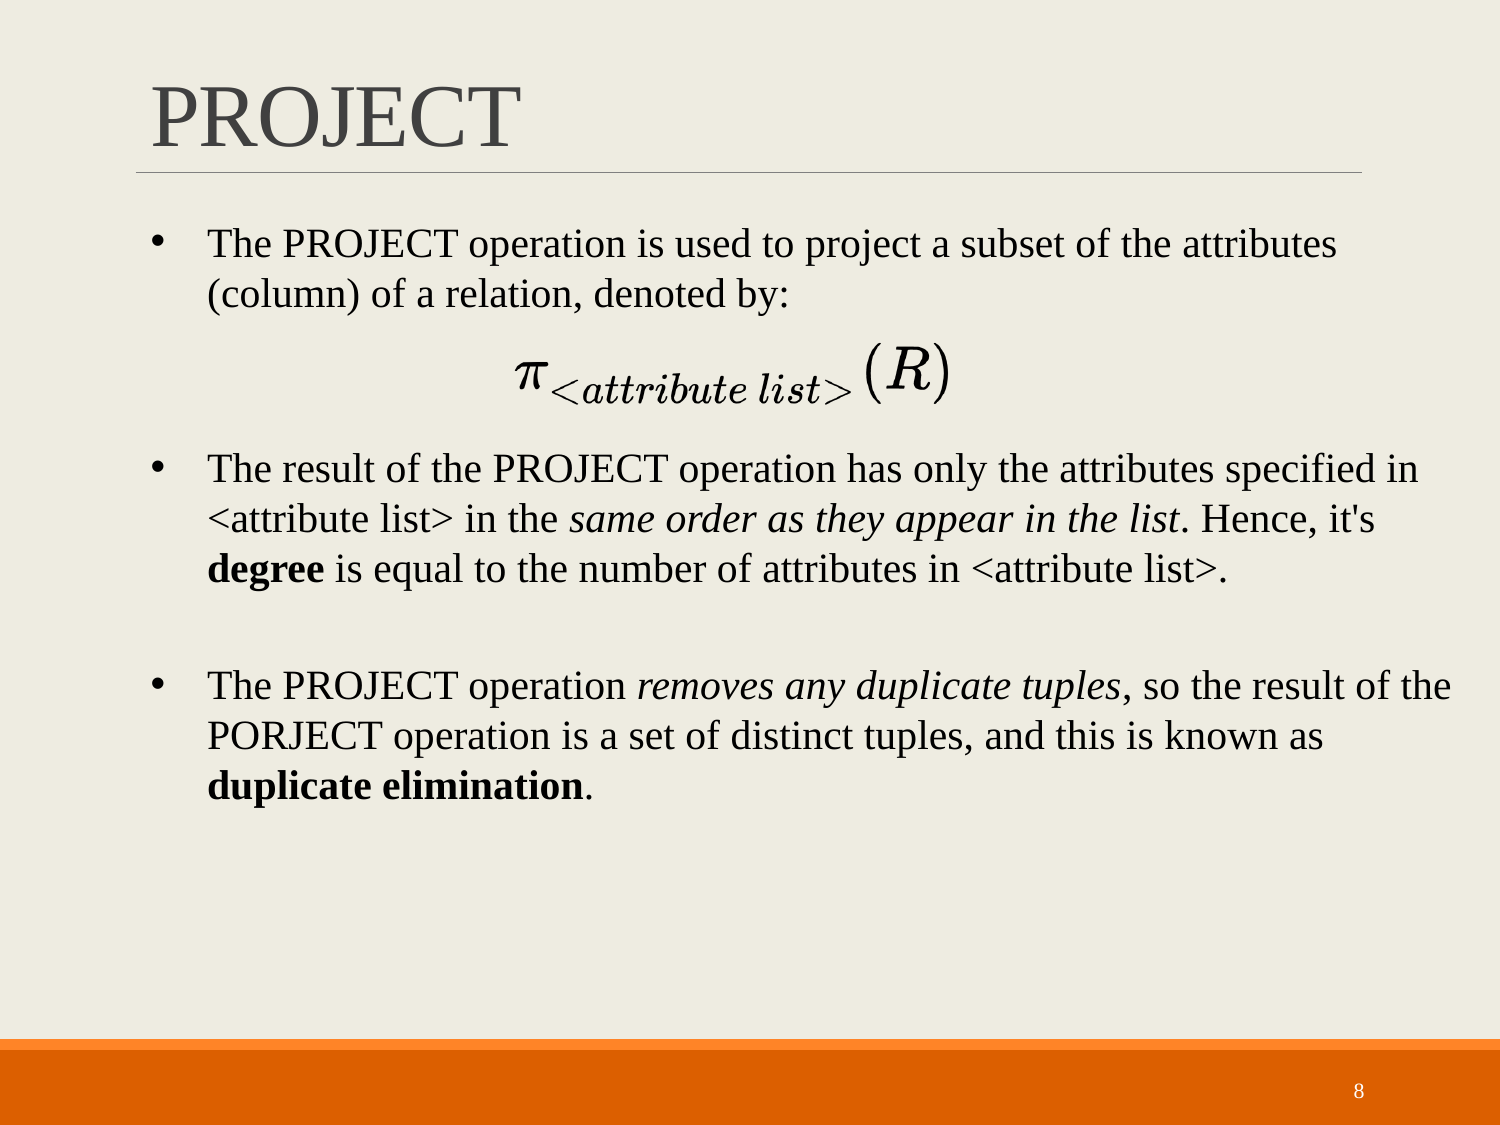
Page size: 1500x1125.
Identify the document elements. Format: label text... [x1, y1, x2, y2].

picture [513, 337, 954, 417]
title PROJECT [135, 47, 1373, 173]
slide_number 8 [1218, 1059, 1380, 1120]
text_box The PROJECT operation is used to project a subset of the attributes (column) of a relation, denoted by: The result of the PROJECT operation has only the attributes specified in <attribute list> in the same order as they appear in the list. Hence, it's degree is equal to the number of attributes in <attribute list>. The PROJECT operation removes any duplicate tuples, so the result of the PORJECT operation is a set of distinct tuples, and this is known as duplicate elimination. [135, 208, 1486, 951]
